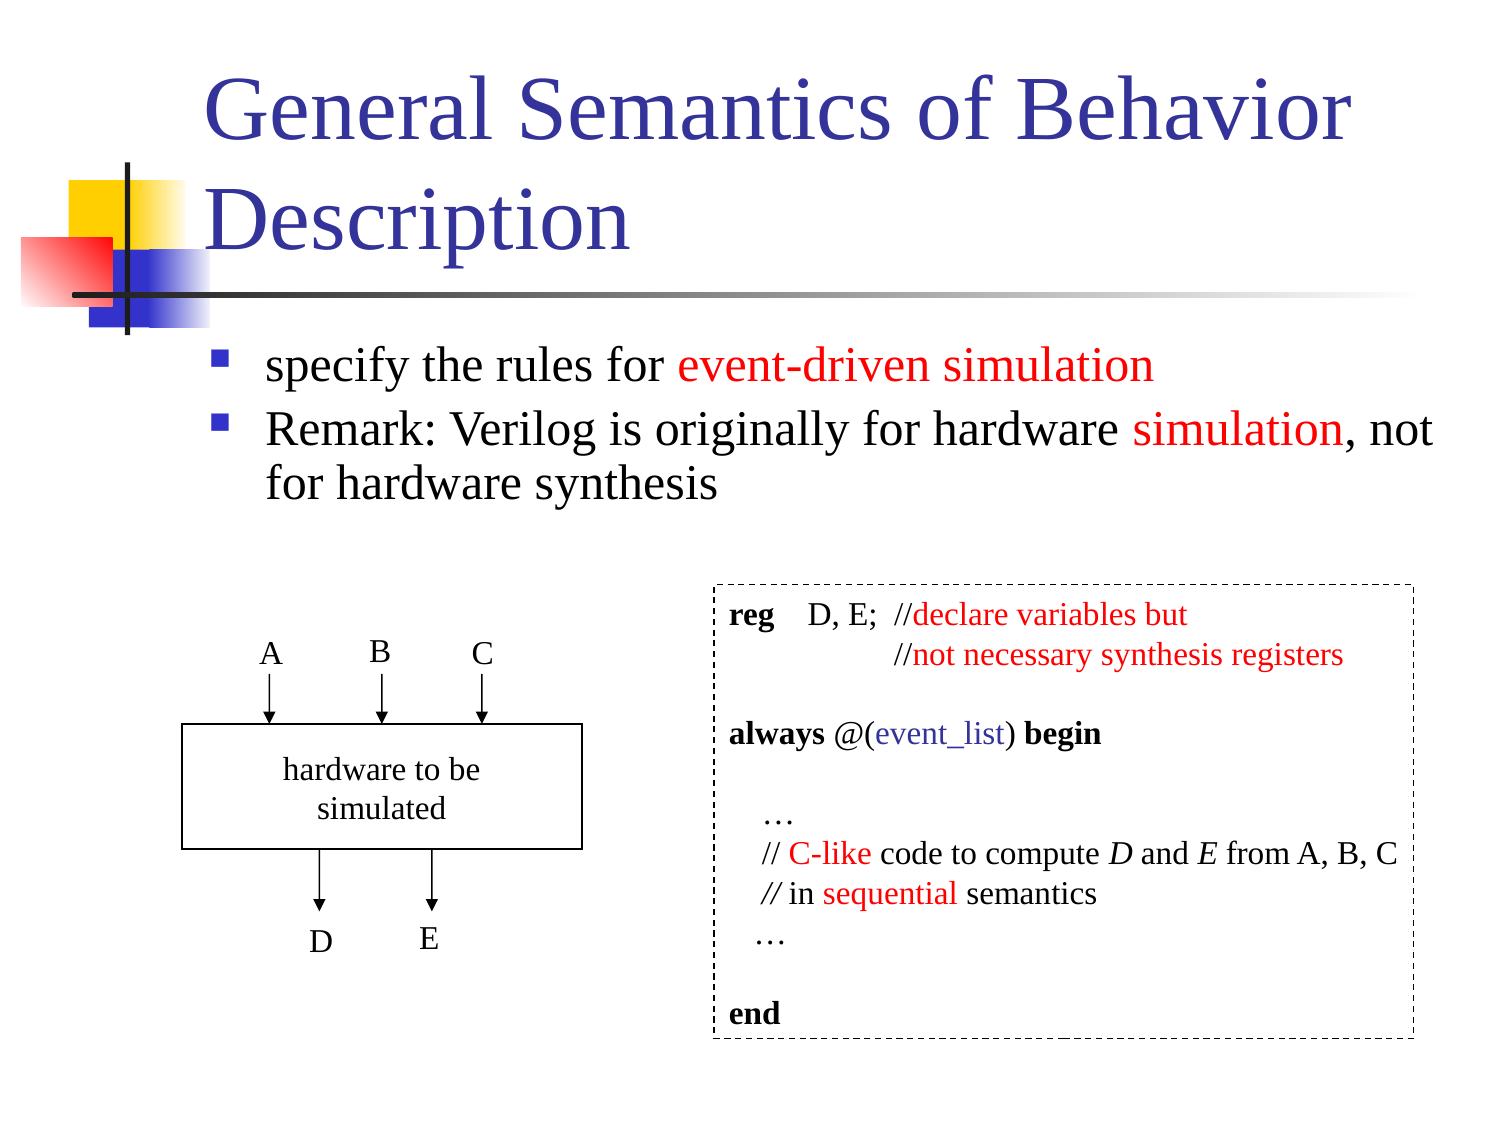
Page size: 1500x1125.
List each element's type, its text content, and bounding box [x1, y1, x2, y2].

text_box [181, 621, 583, 967]
text_box reg D, E; //declare variables but //not necessary synthesis registers always @(event_list) begin … // C-like code to compute D and E from A, B, C // in sequential semantics … end [714, 584, 1414, 1039]
list specify the rules for event-driven simulation Remark: Verilog is originally for hardware simulation, not for hardware synthesis [193, 331, 1469, 525]
title General Semantics of Behavior Description [188, 35, 1468, 275]
